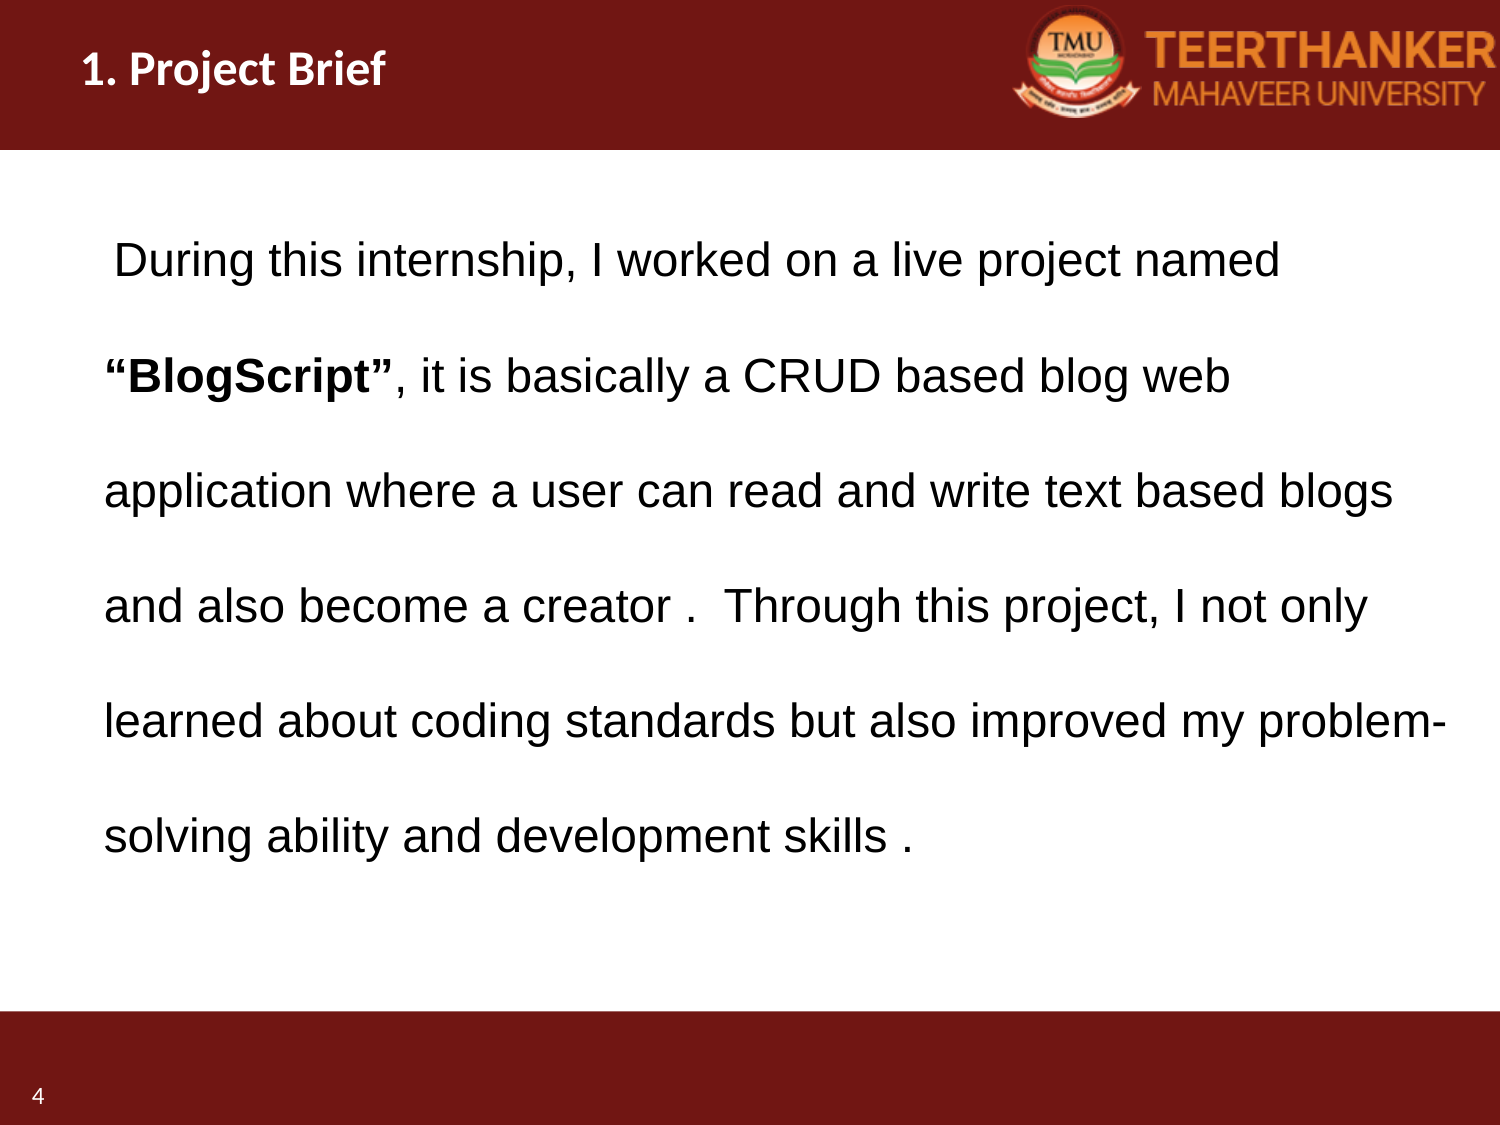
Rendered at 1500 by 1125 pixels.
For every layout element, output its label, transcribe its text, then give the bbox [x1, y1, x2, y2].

text_box 1. Project Brief [64, 28, 1078, 274]
text_box [0, 0, 1500, 150]
list During this internship, I worked on a live project named “BlogScript”, it is basically a CRUD based blog web application where a user can read and write text based blogs and also become a creator . Through this project, I not only learned about coding standards but also improved my problem-solving ability and development skills . [32, 163, 1468, 985]
text_box [0, 1011, 1500, 1125]
text_box 4 [0, 1065, 77, 1125]
picture [1012, 5, 1498, 119]
